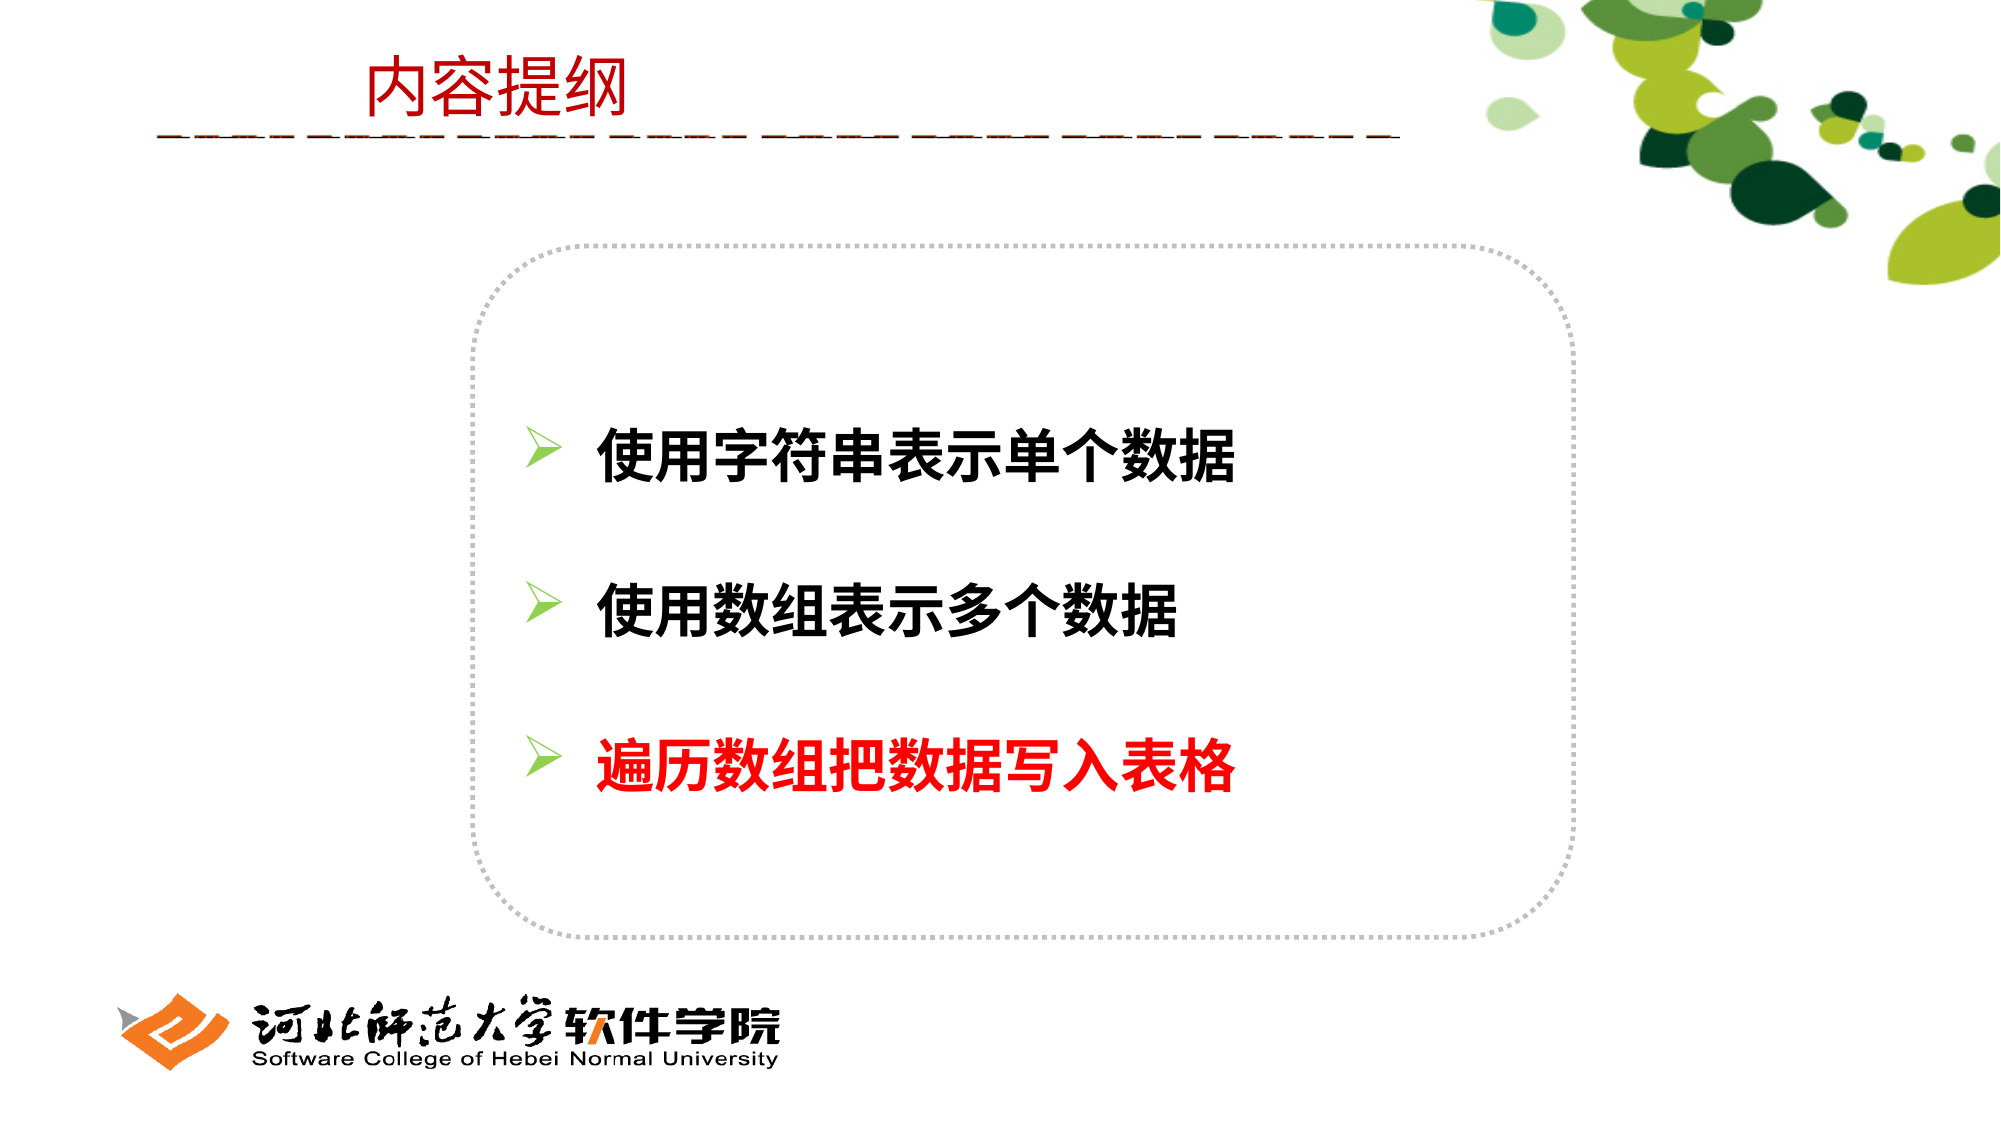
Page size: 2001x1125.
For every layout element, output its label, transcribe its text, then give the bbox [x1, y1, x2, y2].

text_box 内容提纲 [348, 37, 700, 133]
text_box 使用字符串表示单个数据 使用数组表示多个数据 遍历数组把数据写入表格 [472, 246, 1574, 938]
picture [0, 0, 2001, 1125]
